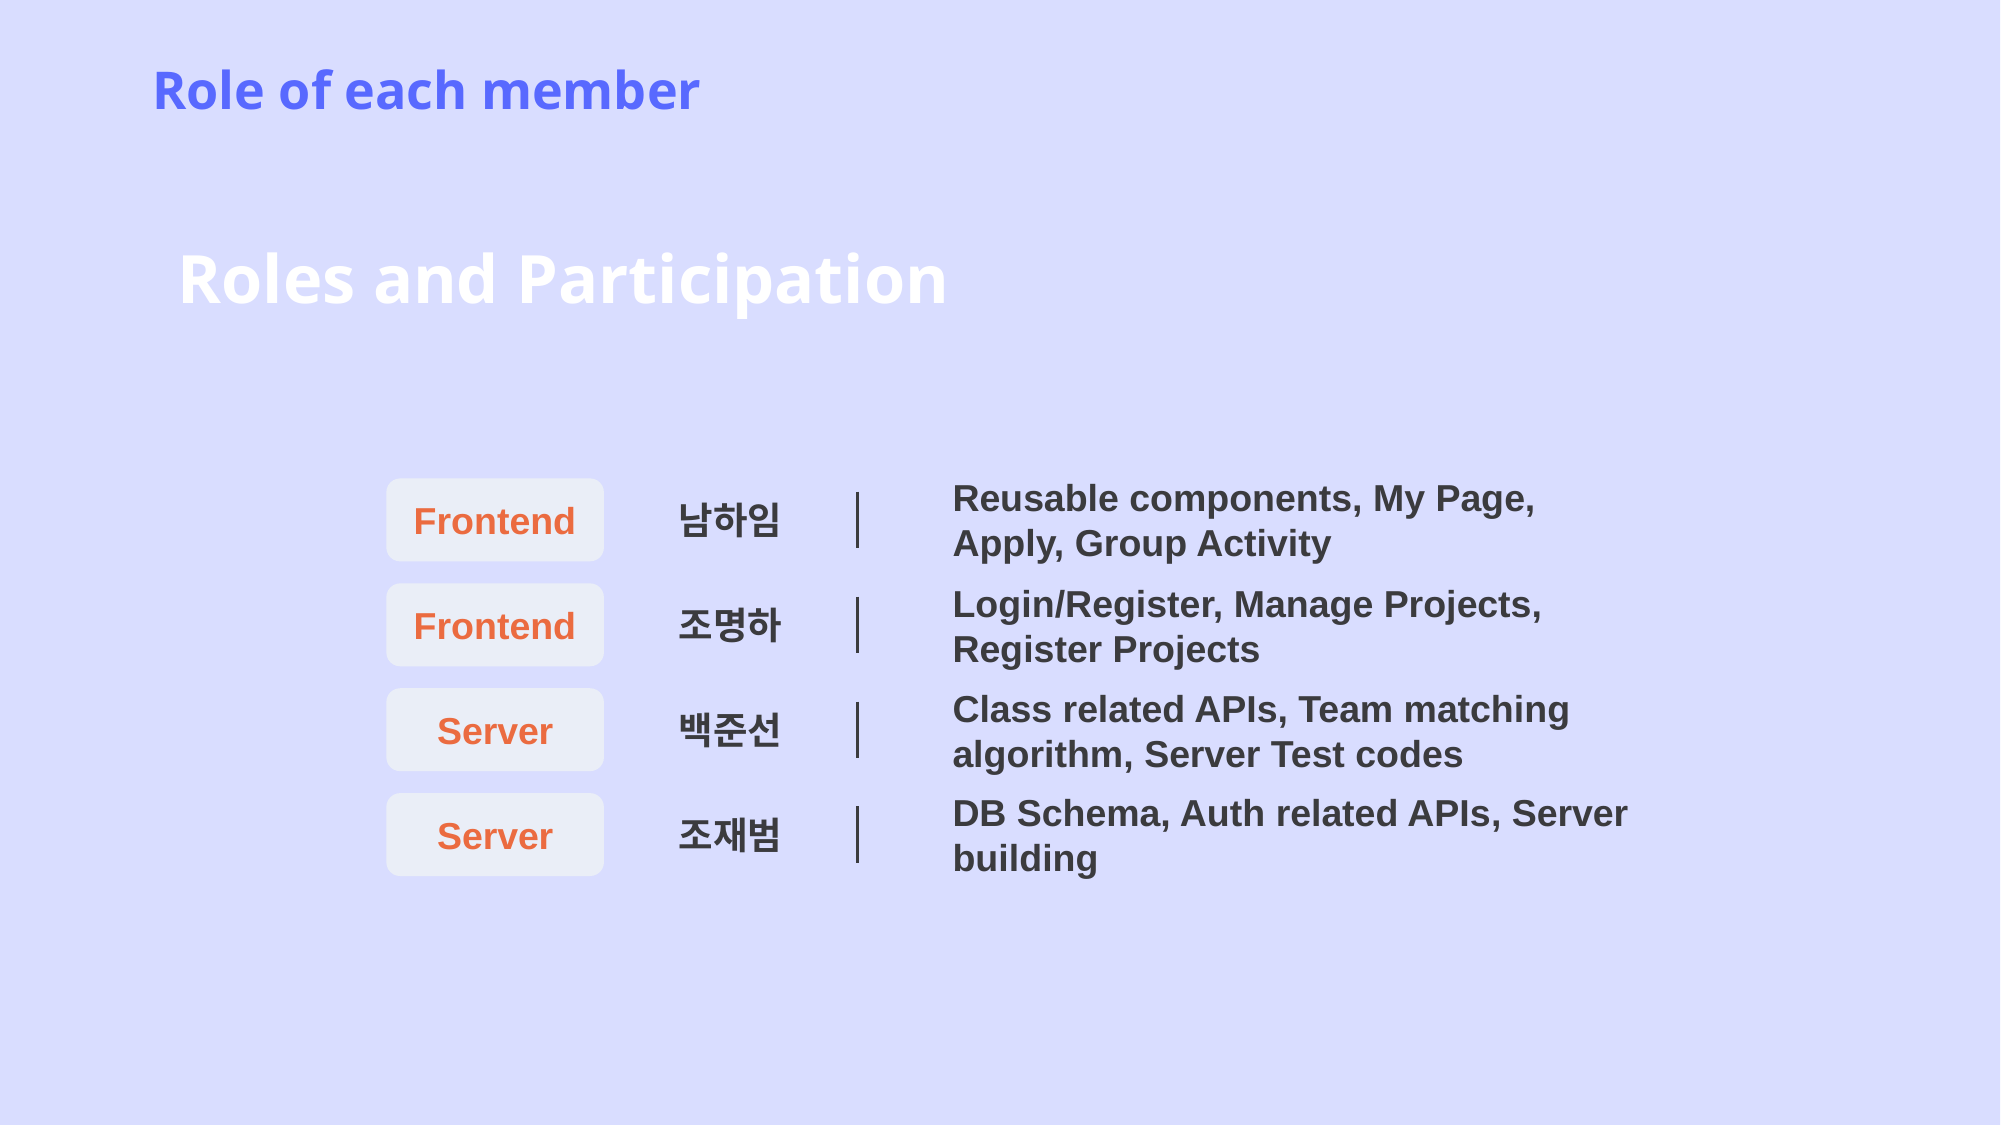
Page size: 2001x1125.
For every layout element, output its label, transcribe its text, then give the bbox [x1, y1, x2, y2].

text_box Frontend [386, 583, 604, 667]
text_box 조명하 [643, 586, 818, 662]
title Role of each member [150, 55, 763, 246]
text_box 남하임 [643, 481, 818, 557]
text_box 백준선 [643, 691, 818, 767]
text_box Login/Register, Manage Projects, Register Projects [937, 565, 1591, 686]
text_box 조재범 [643, 796, 818, 872]
text_box Server [386, 688, 604, 772]
text_box Reusable components, My Page, Apply, Group Activity [937, 458, 1591, 565]
text_box Roles and Participation [175, 226, 960, 317]
text_box Frontend [386, 478, 604, 562]
text_box DB Schema, Auth related APIs, Server building [937, 773, 1800, 894]
text_box Class related APIs, Team matching algorithm, Server Test codes [937, 669, 1763, 773]
text_box Server [386, 793, 604, 877]
